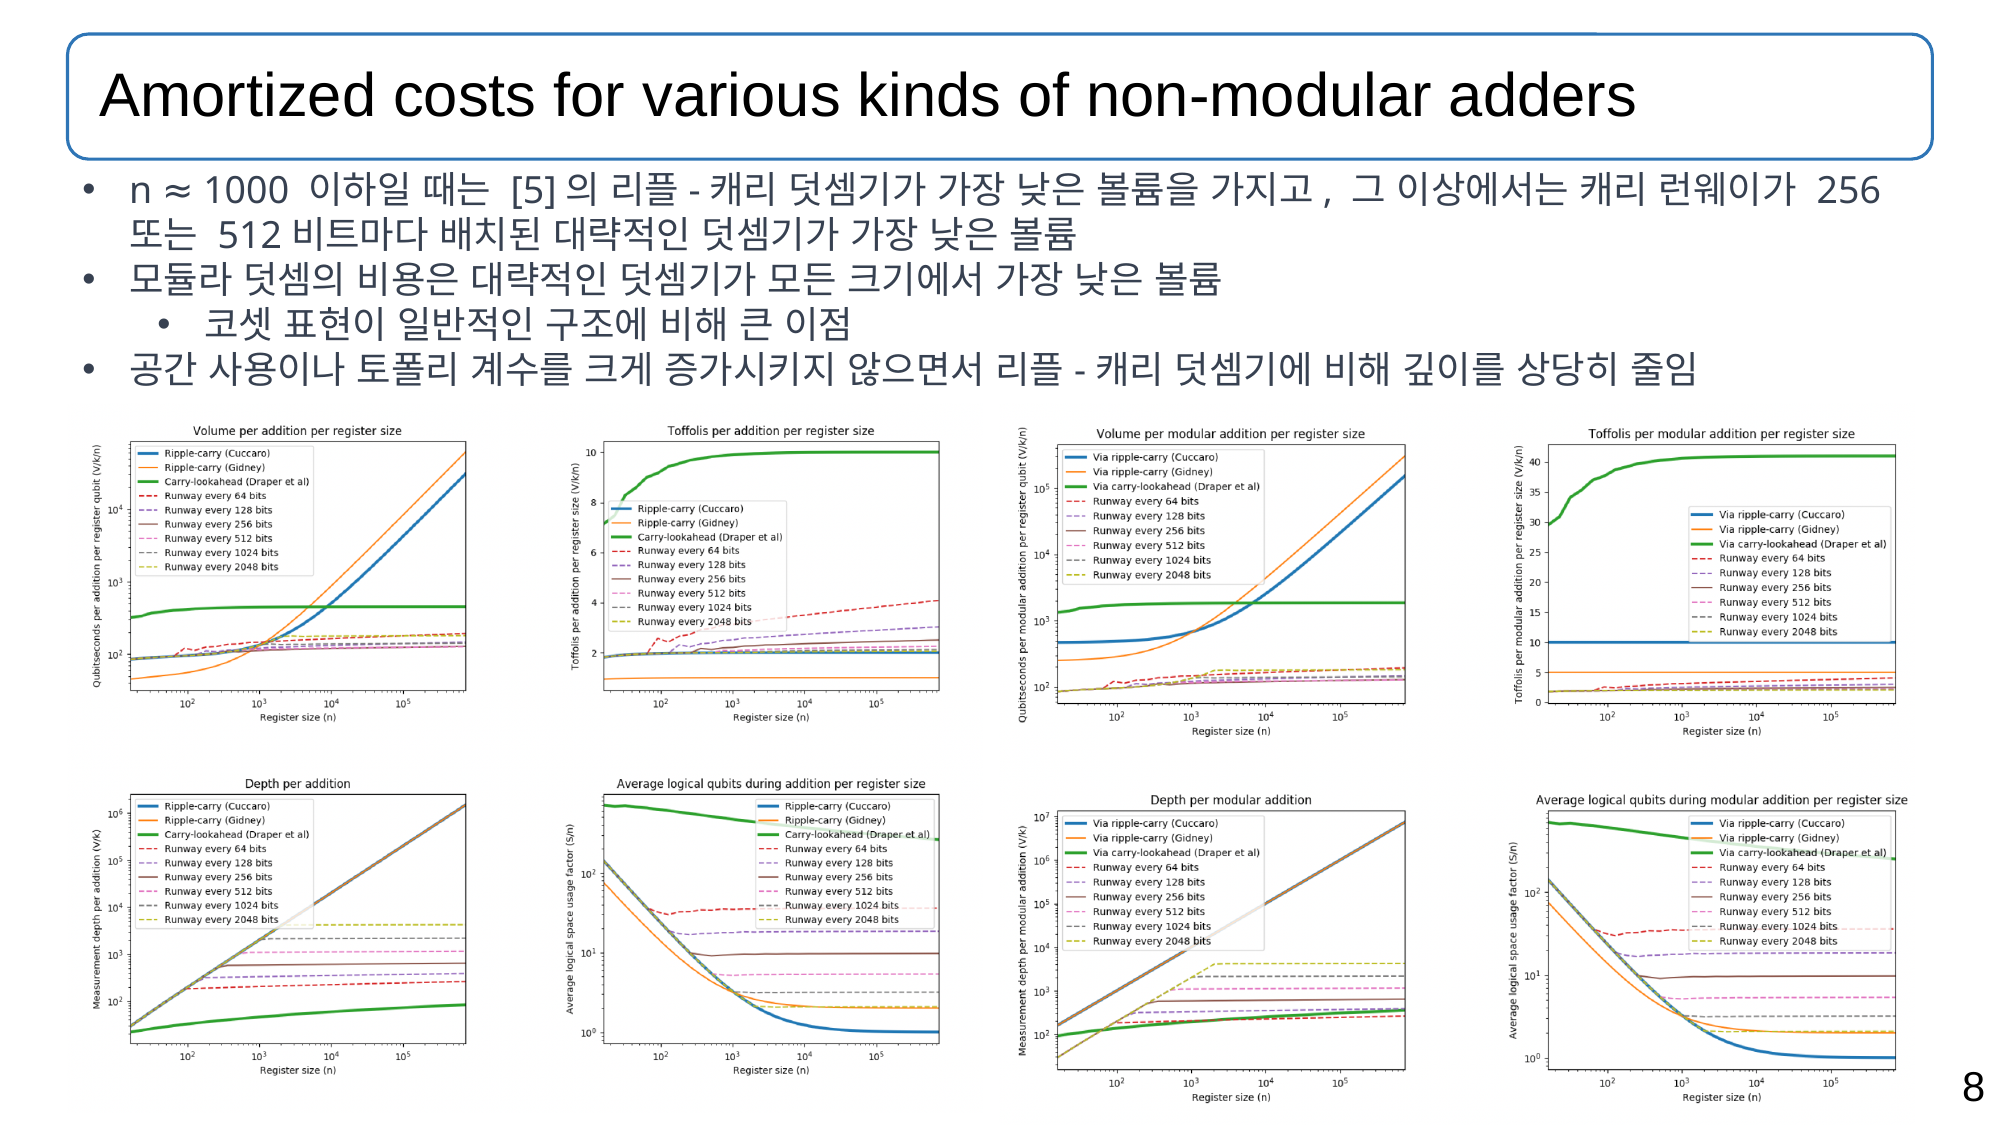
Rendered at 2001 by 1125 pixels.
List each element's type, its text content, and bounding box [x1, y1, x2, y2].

picture [999, 403, 1915, 1125]
text_box n ≈ 1000 이하일 때는 [5]의 리플-캐리 덧셈기가 가장 낮은 볼륨을 가지고, 그 이상에서는 캐리 런웨이가 256 또는 512비트마다 배치된 대략적인 덧셈기가 가장 낮은 볼륨 모듈라 덧셈의 비용은 대략적인 덧셈기가 모든 크기에서 가장 낮은 볼륨 코셋 표현이 일반적인 구조에 비해 큰 이점 공간 사용이나 토폴리 계수를 크게 증가시키지 않으면서 리플-캐리 덧셈기에 비해 깊이를 상당히 줄임 [67, 159, 1933, 399]
picture [67, 403, 983, 1113]
title Amortized costs for various kinds of non-modular adders [67, 34, 1933, 159]
